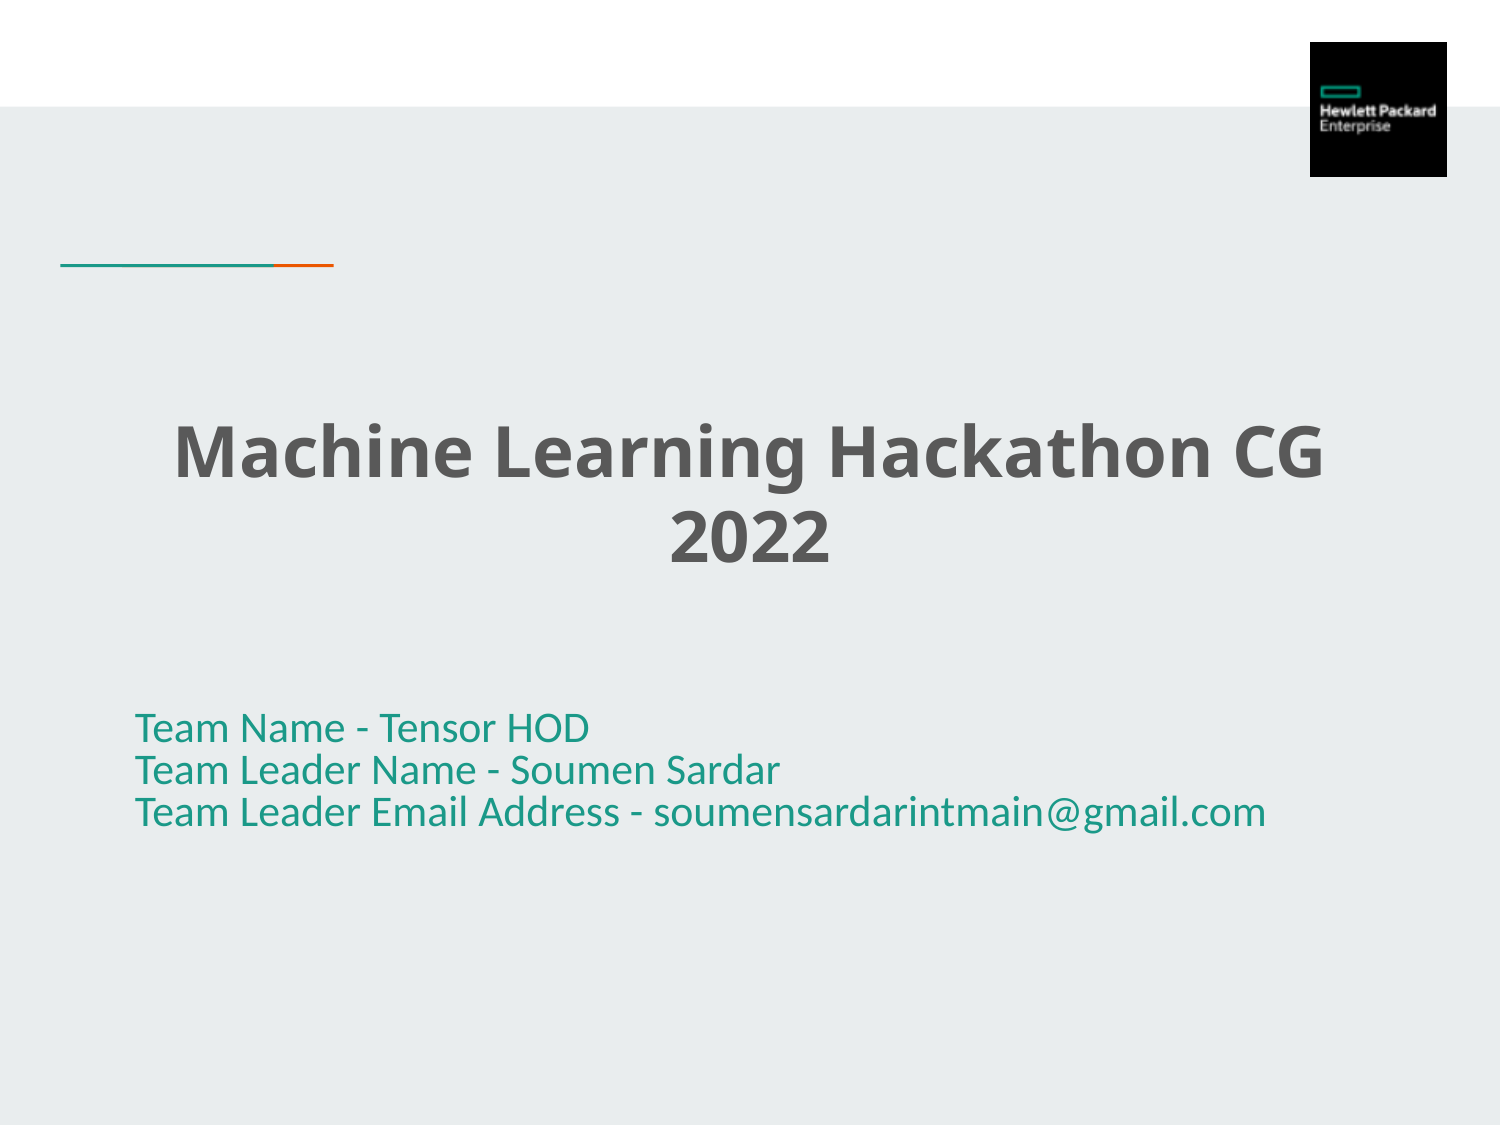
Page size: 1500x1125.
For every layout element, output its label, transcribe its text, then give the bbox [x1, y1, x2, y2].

picture [1310, 42, 1448, 178]
subtitle Team Name - Tensor HOD Team Leader Name - Soumen Sardar Team Leader Email Address - soumensardarintmain@gmail.com [119, 693, 1381, 920]
title Machine Learning Hackathon CG 2022 [119, 289, 1381, 654]
